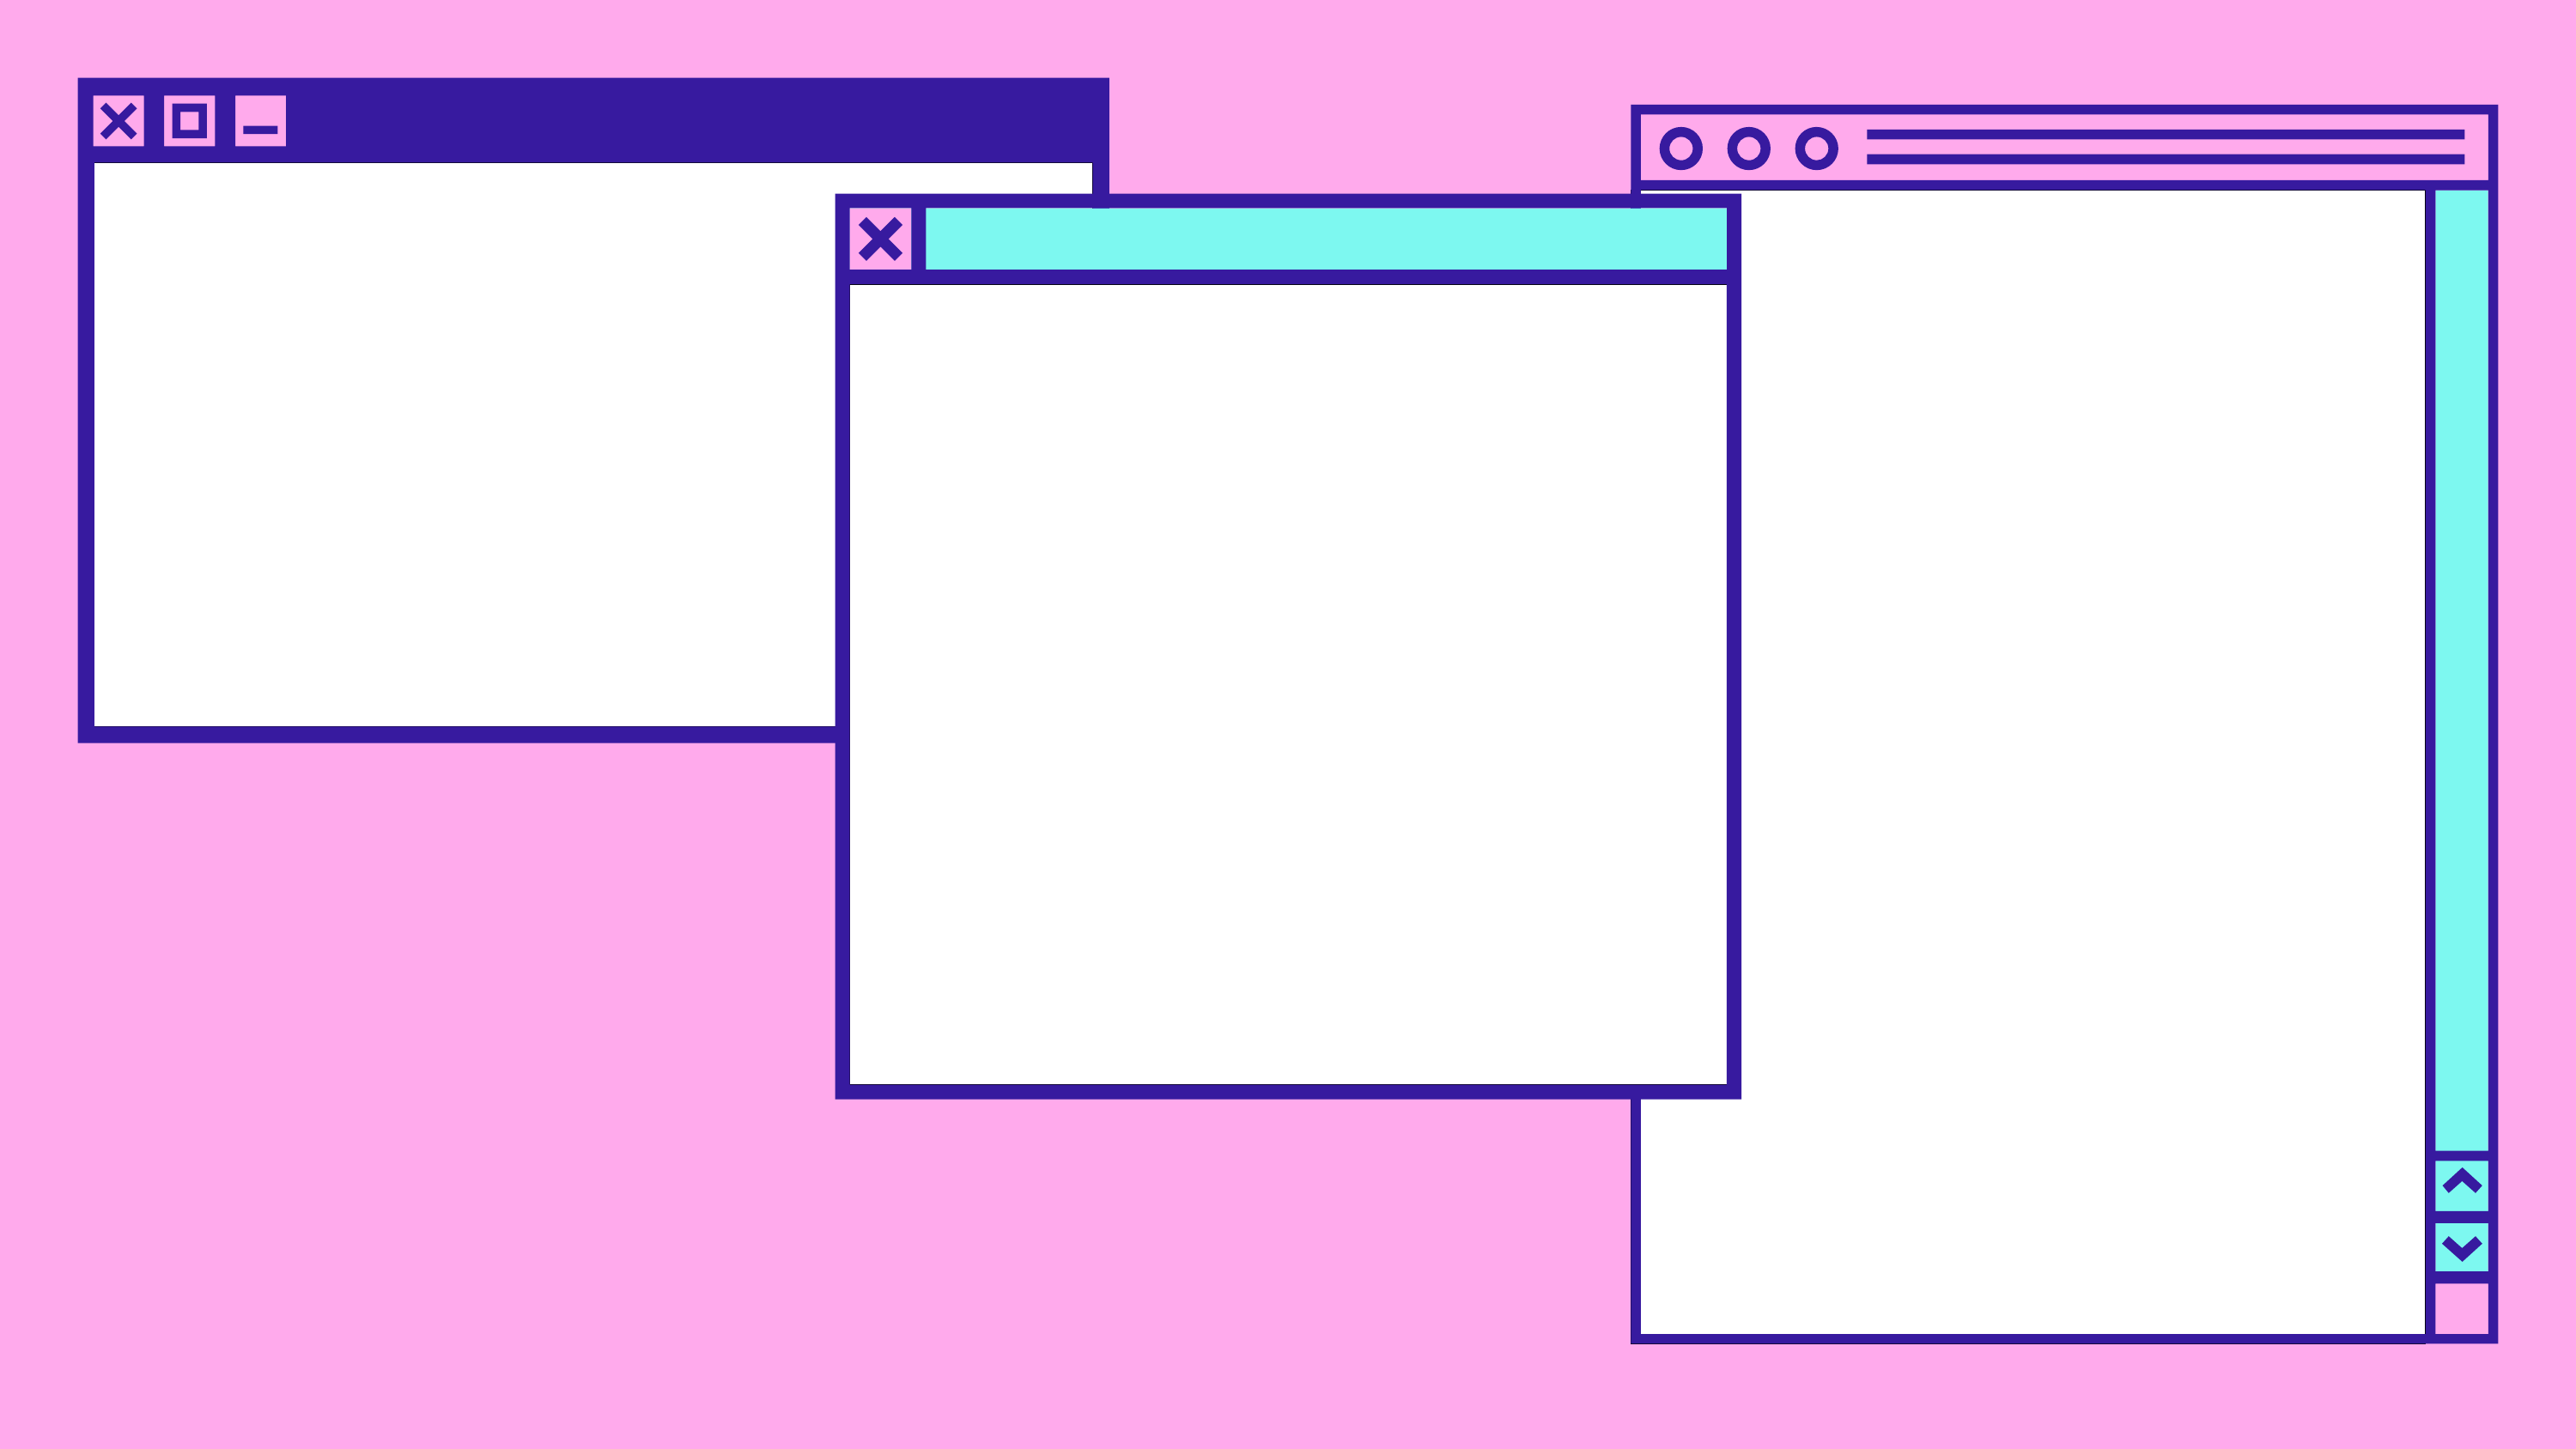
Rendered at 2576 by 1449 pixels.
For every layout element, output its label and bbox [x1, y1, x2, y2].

text_box [77, 77, 1110, 743]
text_box [835, 192, 1741, 1100]
text_box [1631, 104, 2499, 1344]
